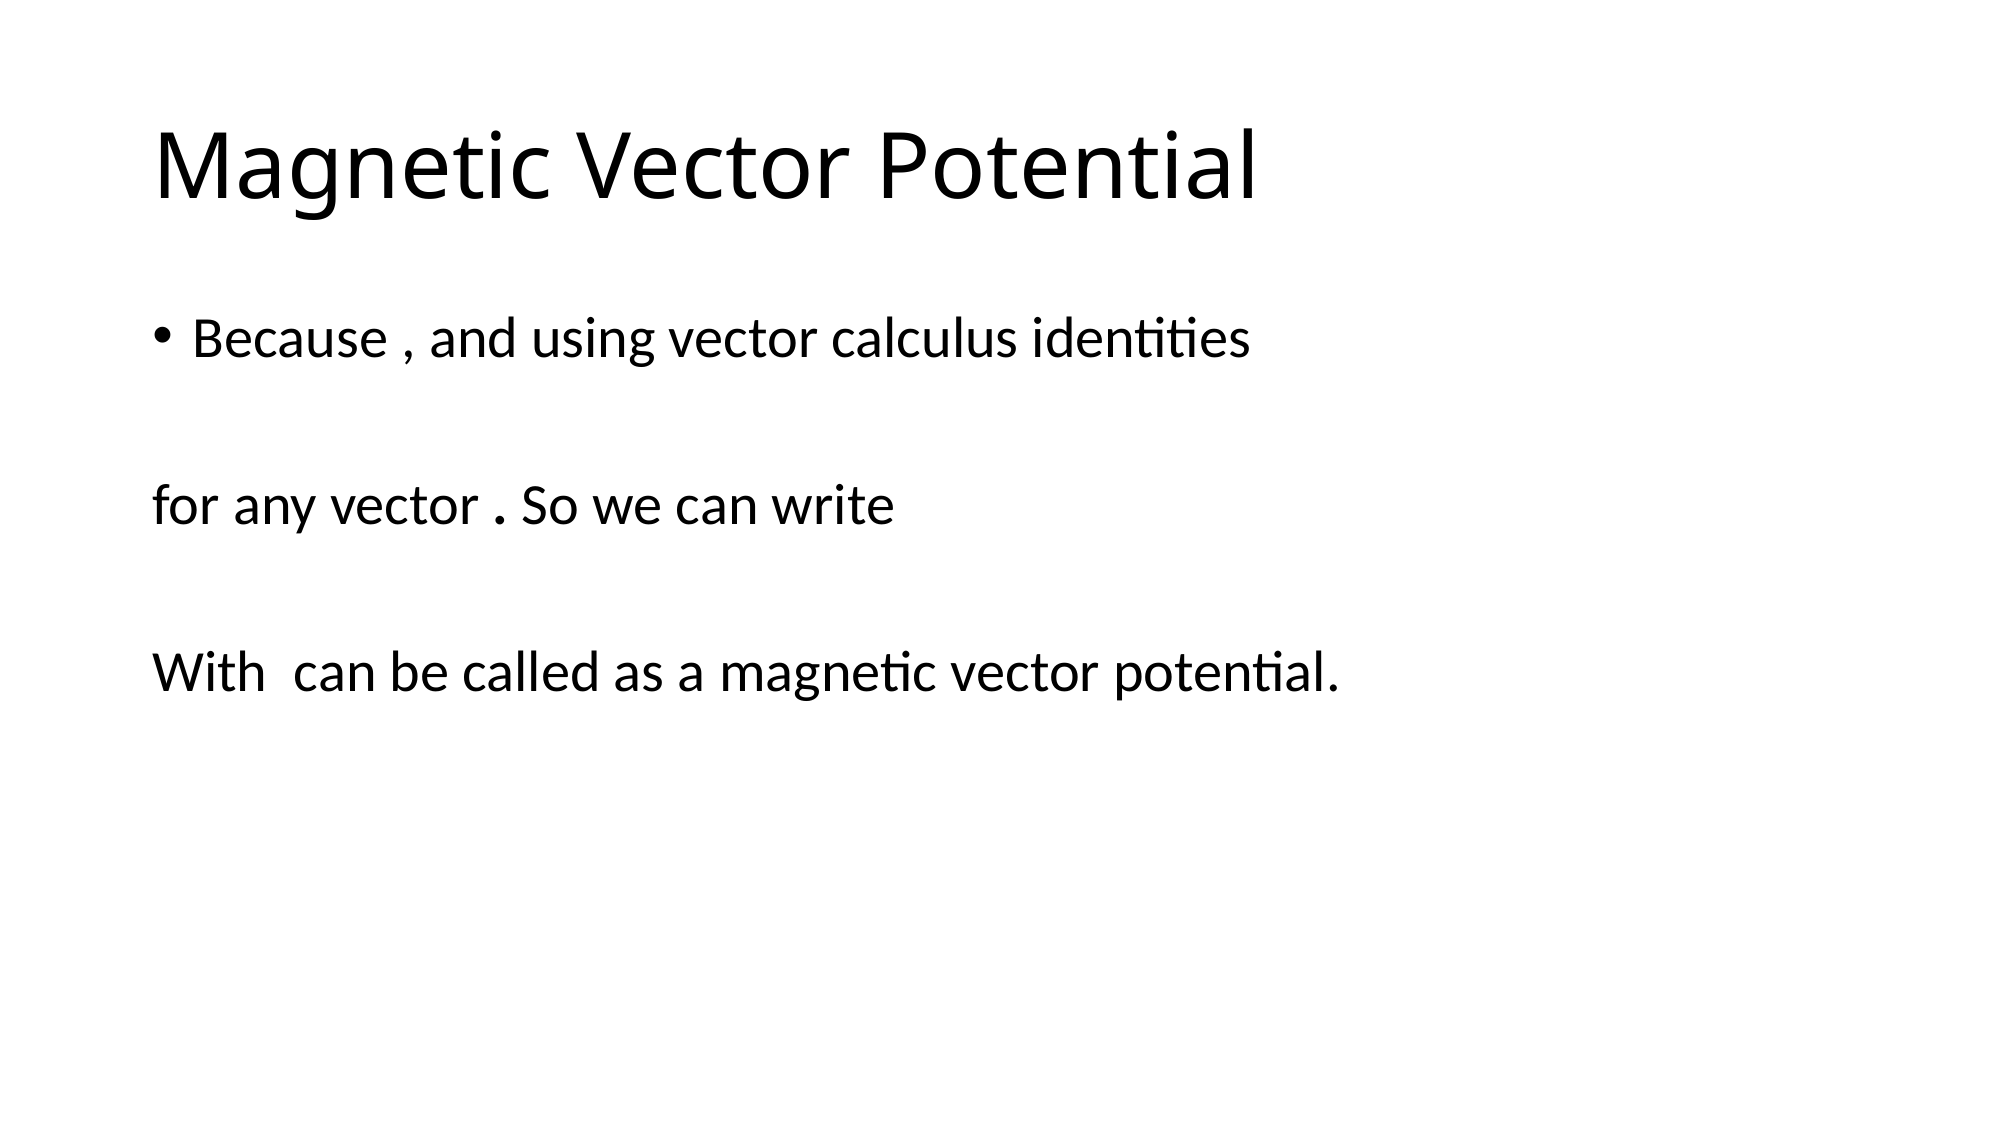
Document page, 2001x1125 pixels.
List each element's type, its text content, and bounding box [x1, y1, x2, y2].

title Magnetic Vector Potential [137, 59, 1863, 278]
